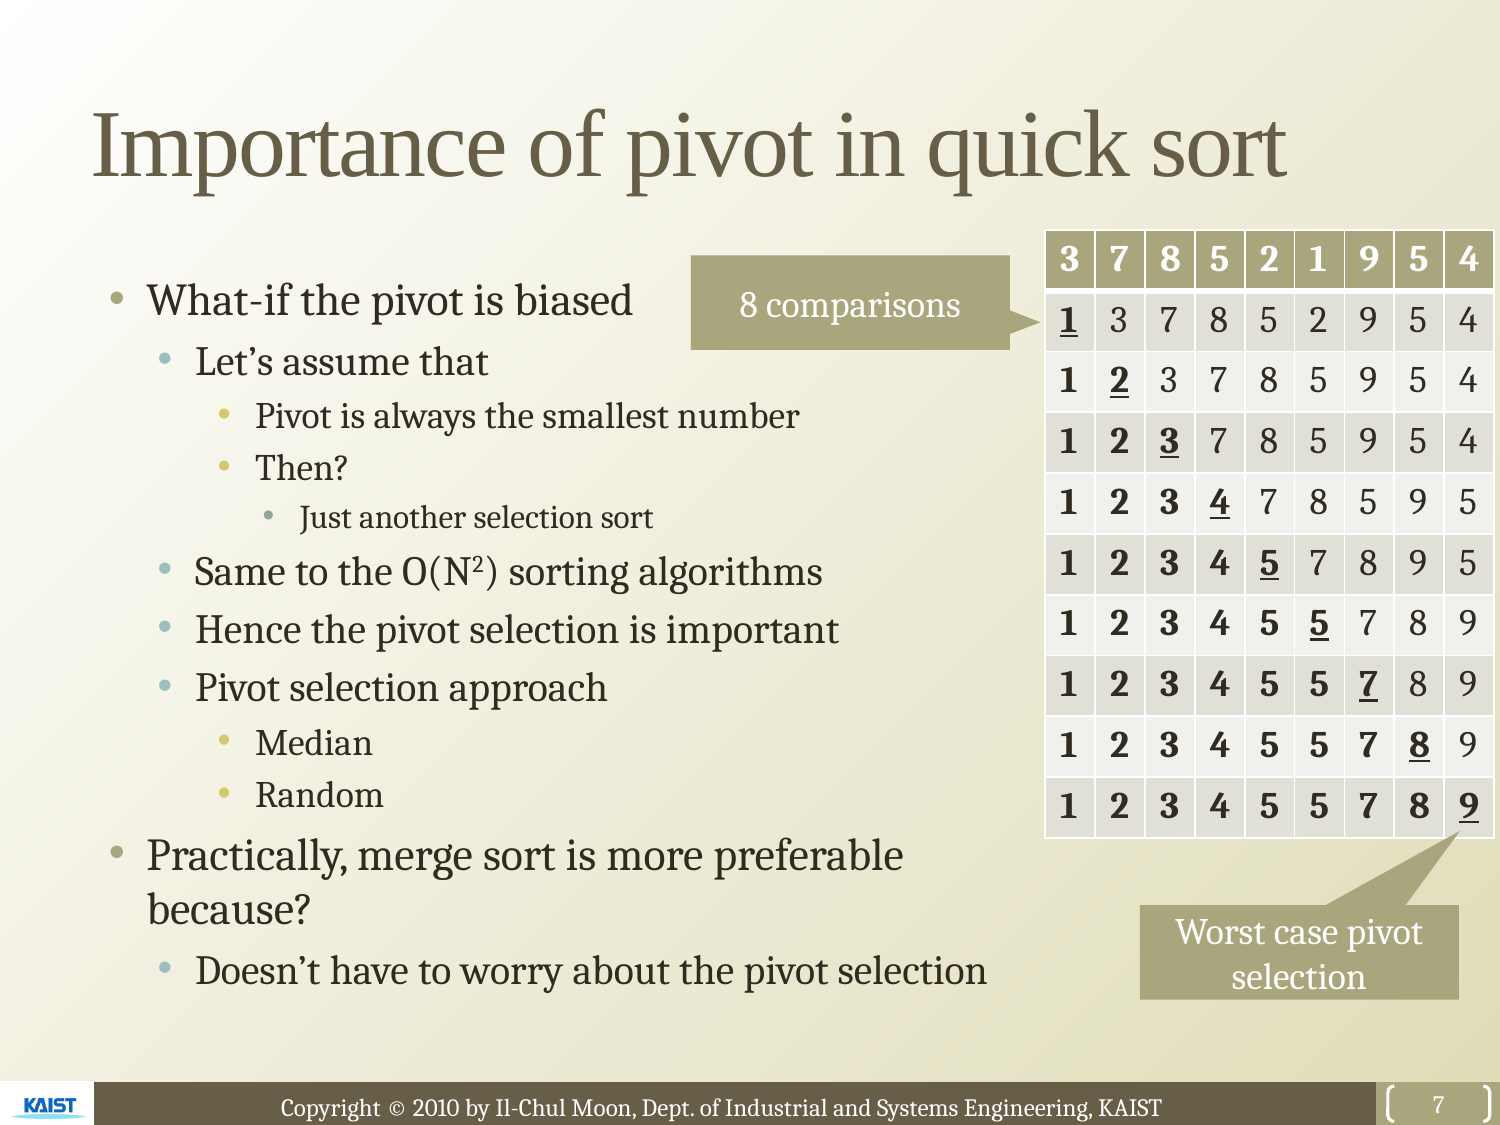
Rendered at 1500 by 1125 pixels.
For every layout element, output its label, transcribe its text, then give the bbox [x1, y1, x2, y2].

table_cell 4 [1196, 778, 1244, 837]
table_cell 5 [1445, 535, 1493, 594]
table_cell 5 [1395, 352, 1443, 411]
table_cell 4 [1196, 474, 1244, 533]
table_cell 8 [1395, 778, 1443, 837]
table_cell 5 [1246, 717, 1294, 776]
table_cell 8 [1246, 352, 1294, 411]
table_cell 2 [1096, 413, 1144, 472]
table_header 4 [1445, 231, 1493, 288]
table_cell 2 [1096, 474, 1144, 533]
table_cell 5 [1295, 596, 1344, 655]
table_cell 7 [1295, 535, 1344, 594]
table_cell 5 [1246, 535, 1294, 594]
list What-if the pivot is biased Let’s assume that Pivot is always the smallest number Then? Just another selection sort Same to the O(N2) sorting algorithms Hence the pivot selection is important Pivot selection approach Median Random Practically, merge sort is more preferable because? Doesn’t have to worry about the pivot selection [75, 262, 1046, 1071]
table_cell 5 [1295, 778, 1344, 837]
table_cell 4 [1196, 596, 1244, 655]
table_cell 3 [1146, 596, 1194, 655]
table_cell 7 [1196, 413, 1244, 472]
table_cell 9 [1345, 294, 1393, 351]
table_cell 2 [1295, 294, 1344, 351]
table_cell 2 [1096, 352, 1144, 411]
table_cell 9 [1445, 596, 1493, 655]
table_cell 4 [1196, 717, 1244, 776]
table_cell 1 [1046, 717, 1094, 776]
table_cell 7 [1246, 474, 1294, 533]
table_cell 7 [1146, 294, 1194, 351]
table_cell 9 [1395, 474, 1443, 533]
table_cell 5 [1445, 474, 1493, 533]
table_cell 3 [1146, 778, 1194, 837]
table_cell 2 [1096, 596, 1144, 655]
table_cell 5 [1345, 474, 1393, 533]
table_cell 8 [1395, 596, 1443, 655]
table_cell 8 [1196, 294, 1244, 351]
table_cell 3 [1146, 474, 1194, 533]
table_cell 9 [1345, 352, 1393, 411]
table_cell 4 [1196, 656, 1244, 715]
slide_number 7 [1386, 1084, 1492, 1123]
title Importance of pivot in quick sort [75, 45, 1459, 232]
table_cell 1 [1046, 778, 1094, 837]
table_cell 9 [1395, 535, 1443, 594]
table_cell 4 [1445, 413, 1493, 472]
table_cell 8 [1395, 656, 1443, 715]
table_cell 7 [1345, 778, 1393, 837]
table_cell 4 [1196, 535, 1244, 594]
table_cell 7 [1345, 596, 1393, 655]
table_cell 1 [1046, 413, 1094, 472]
table_cell 1 [1046, 535, 1094, 594]
table_header 7 [1096, 231, 1144, 288]
table_cell 3 [1096, 294, 1144, 351]
table_cell 5 [1295, 352, 1344, 411]
table_header 3 [1046, 231, 1094, 288]
table_cell 5 [1246, 656, 1294, 715]
table_cell 5 [1246, 778, 1294, 837]
table_cell 9 [1445, 717, 1493, 776]
table_header 5 [1395, 231, 1443, 288]
table_cell 3 [1146, 535, 1194, 594]
table_cell 3 [1146, 413, 1194, 472]
table_cell 3 [1146, 656, 1194, 715]
table_cell 5 [1295, 413, 1344, 472]
table_cell 5 [1295, 717, 1344, 776]
table_cell 5 [1246, 596, 1294, 655]
table_cell 2 [1096, 778, 1144, 837]
table_cell 9 [1445, 656, 1493, 715]
table_cell 4 [1445, 294, 1493, 351]
table_cell 5 [1395, 294, 1443, 351]
table_cell 4 [1445, 352, 1493, 411]
table_cell 7 [1345, 717, 1393, 776]
table_cell 2 [1096, 656, 1144, 715]
text_box 8 comparisons [688, 253, 1043, 352]
table_cell 8 [1395, 717, 1443, 776]
table_cell 8 [1345, 535, 1393, 594]
table_header 2 [1246, 231, 1294, 288]
table_header 5 [1196, 231, 1244, 288]
picture [0, 1081, 94, 1125]
table_cell 1 [1046, 474, 1094, 533]
table_cell 7 [1345, 656, 1393, 715]
table_cell 7 [1196, 352, 1244, 411]
table_cell 5 [1295, 656, 1344, 715]
table_cell 8 [1295, 474, 1344, 533]
table_cell 1 [1046, 596, 1094, 655]
table_cell 3 [1146, 717, 1194, 776]
table_cell 1 [1046, 656, 1094, 715]
table_header 9 [1345, 231, 1393, 288]
table_cell 5 [1395, 413, 1443, 472]
table_cell 8 [1246, 413, 1294, 472]
table_header 8 [1146, 231, 1194, 288]
table_cell 1 [1046, 294, 1094, 351]
table_cell 1 [1046, 352, 1094, 411]
table_cell 9 [1445, 778, 1493, 837]
table_cell 2 [1096, 535, 1144, 594]
text_box Worst case pivot selection [1137, 828, 1462, 1002]
table_cell 3 [1146, 352, 1194, 411]
table_header 1 [1295, 231, 1344, 288]
table_cell 9 [1345, 413, 1393, 472]
table_cell 5 [1246, 294, 1294, 351]
table_cell 2 [1096, 717, 1144, 776]
